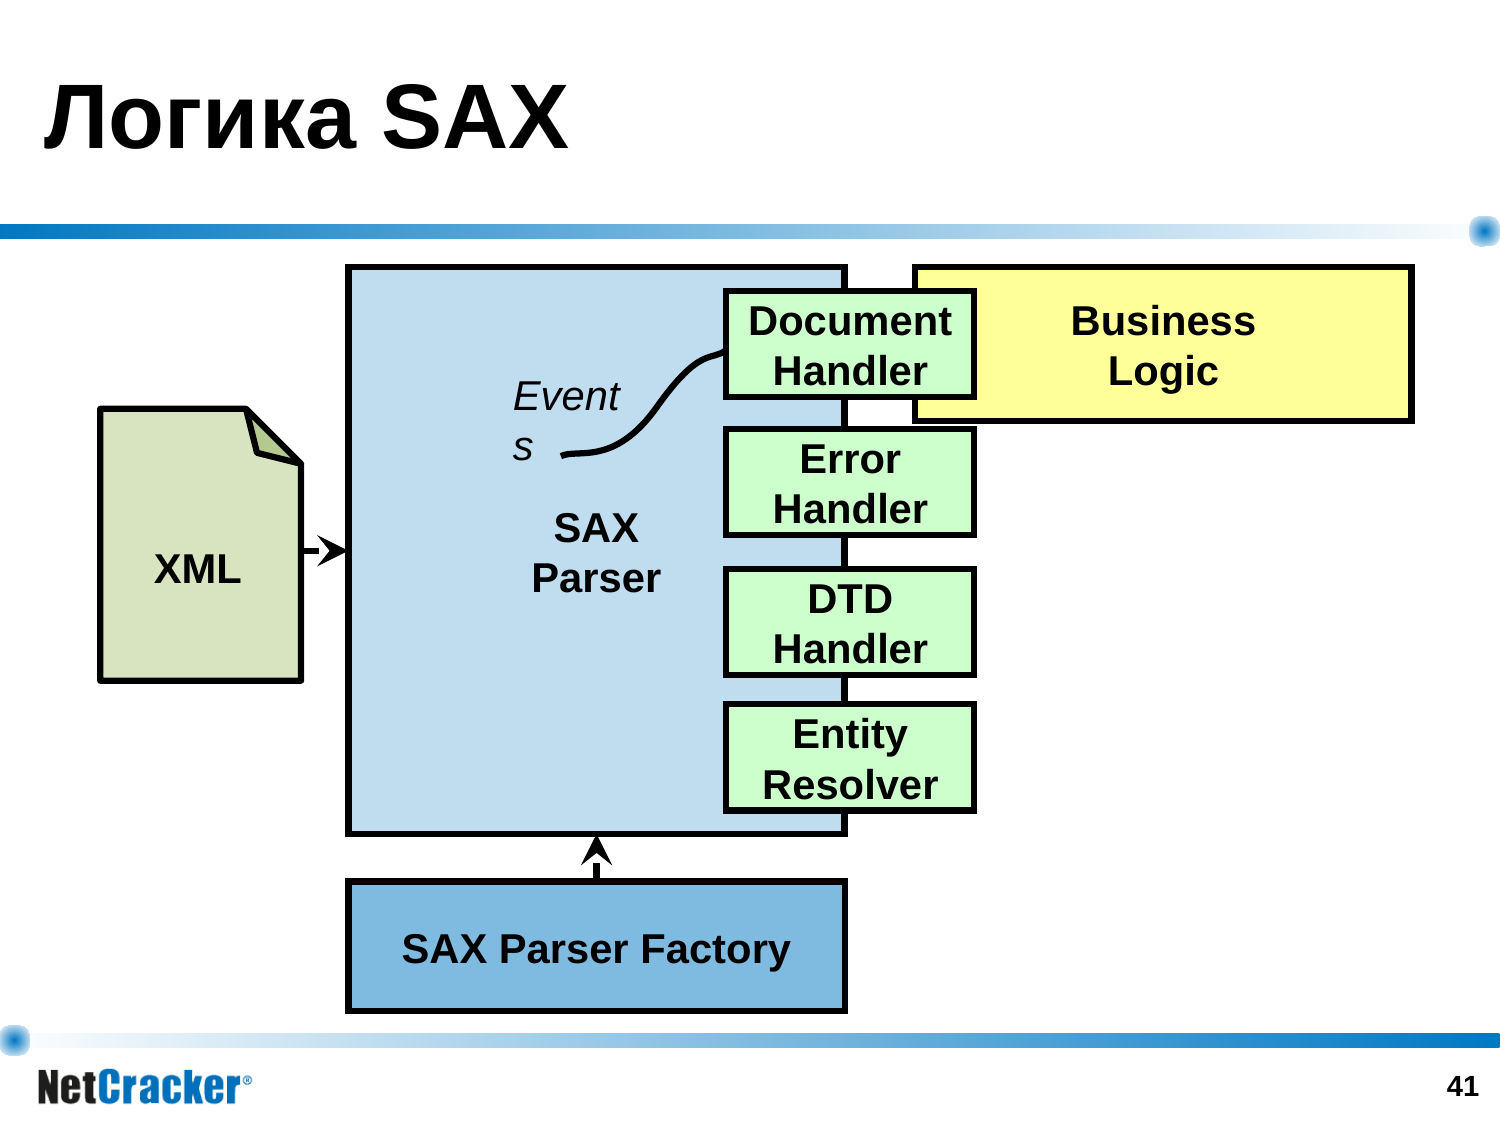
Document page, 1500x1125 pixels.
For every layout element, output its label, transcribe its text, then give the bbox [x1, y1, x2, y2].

slide_number ‹#› [1144, 1034, 1495, 1110]
picture [34, 1063, 256, 1118]
title Логика SAX [29, 0, 1470, 225]
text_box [97, 266, 1412, 1012]
